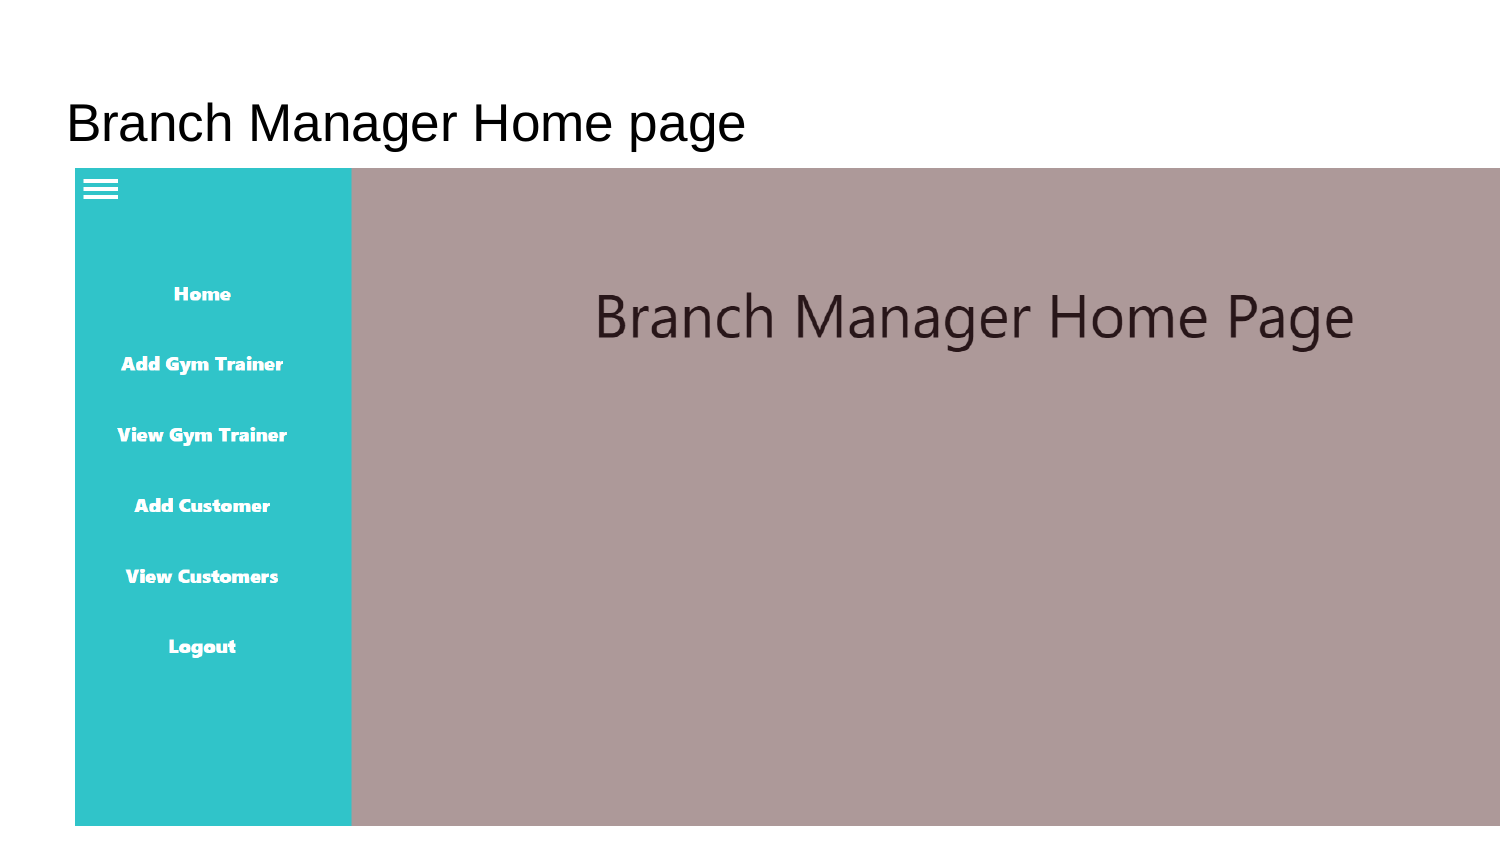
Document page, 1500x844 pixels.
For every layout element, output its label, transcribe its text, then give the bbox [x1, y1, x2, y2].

title Branch Manager Home page [51, 72, 1449, 167]
picture [74, 167, 1500, 826]
